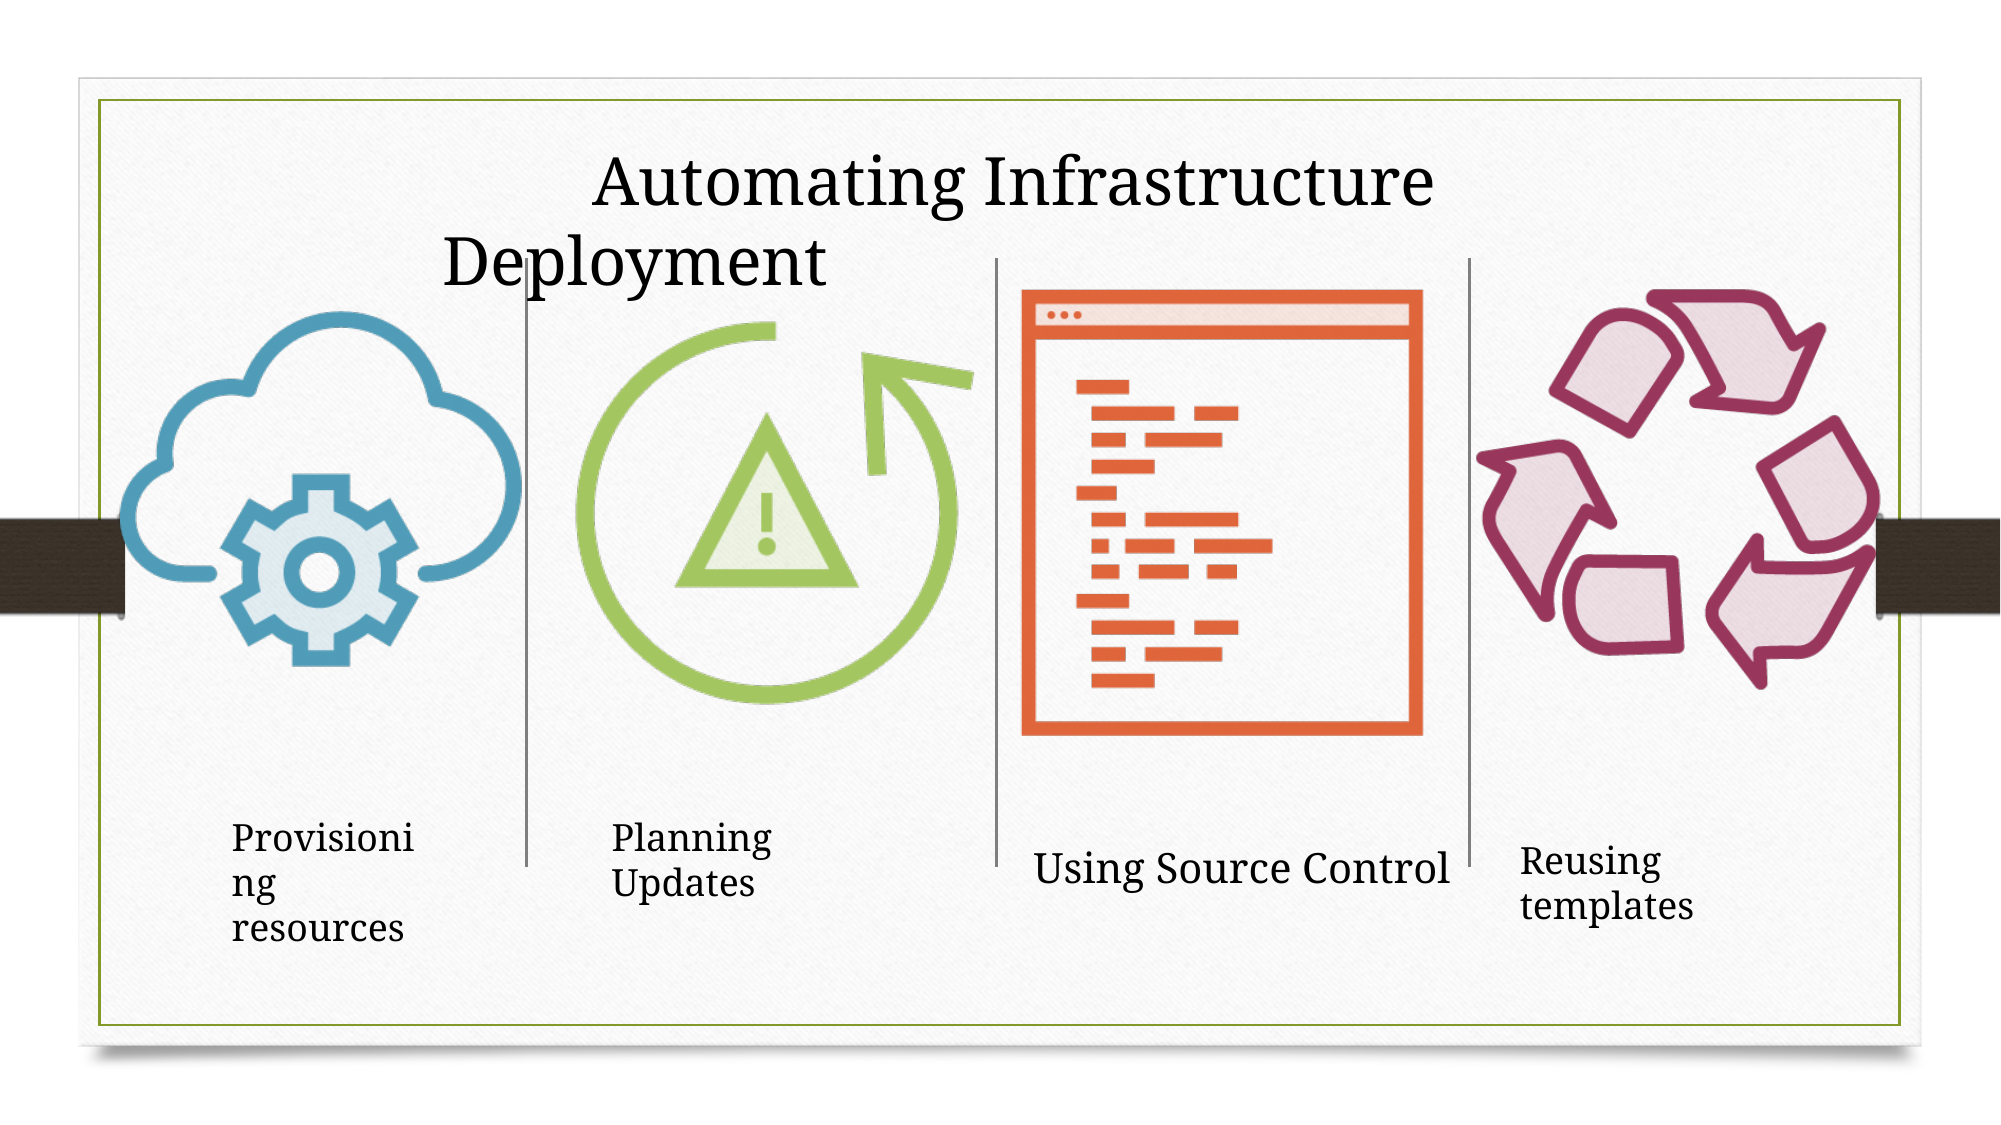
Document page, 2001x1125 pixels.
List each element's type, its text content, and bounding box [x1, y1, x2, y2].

text_box Provisioning resources [216, 806, 442, 957]
picture [0, 0, 2001, 1125]
text_box Automating Infrastructure Deployment [427, 131, 1704, 307]
text_box Using Source Control [1018, 833, 1466, 899]
text_box Reusing templates [1505, 829, 1852, 935]
text_box Planning Updates [596, 806, 889, 912]
